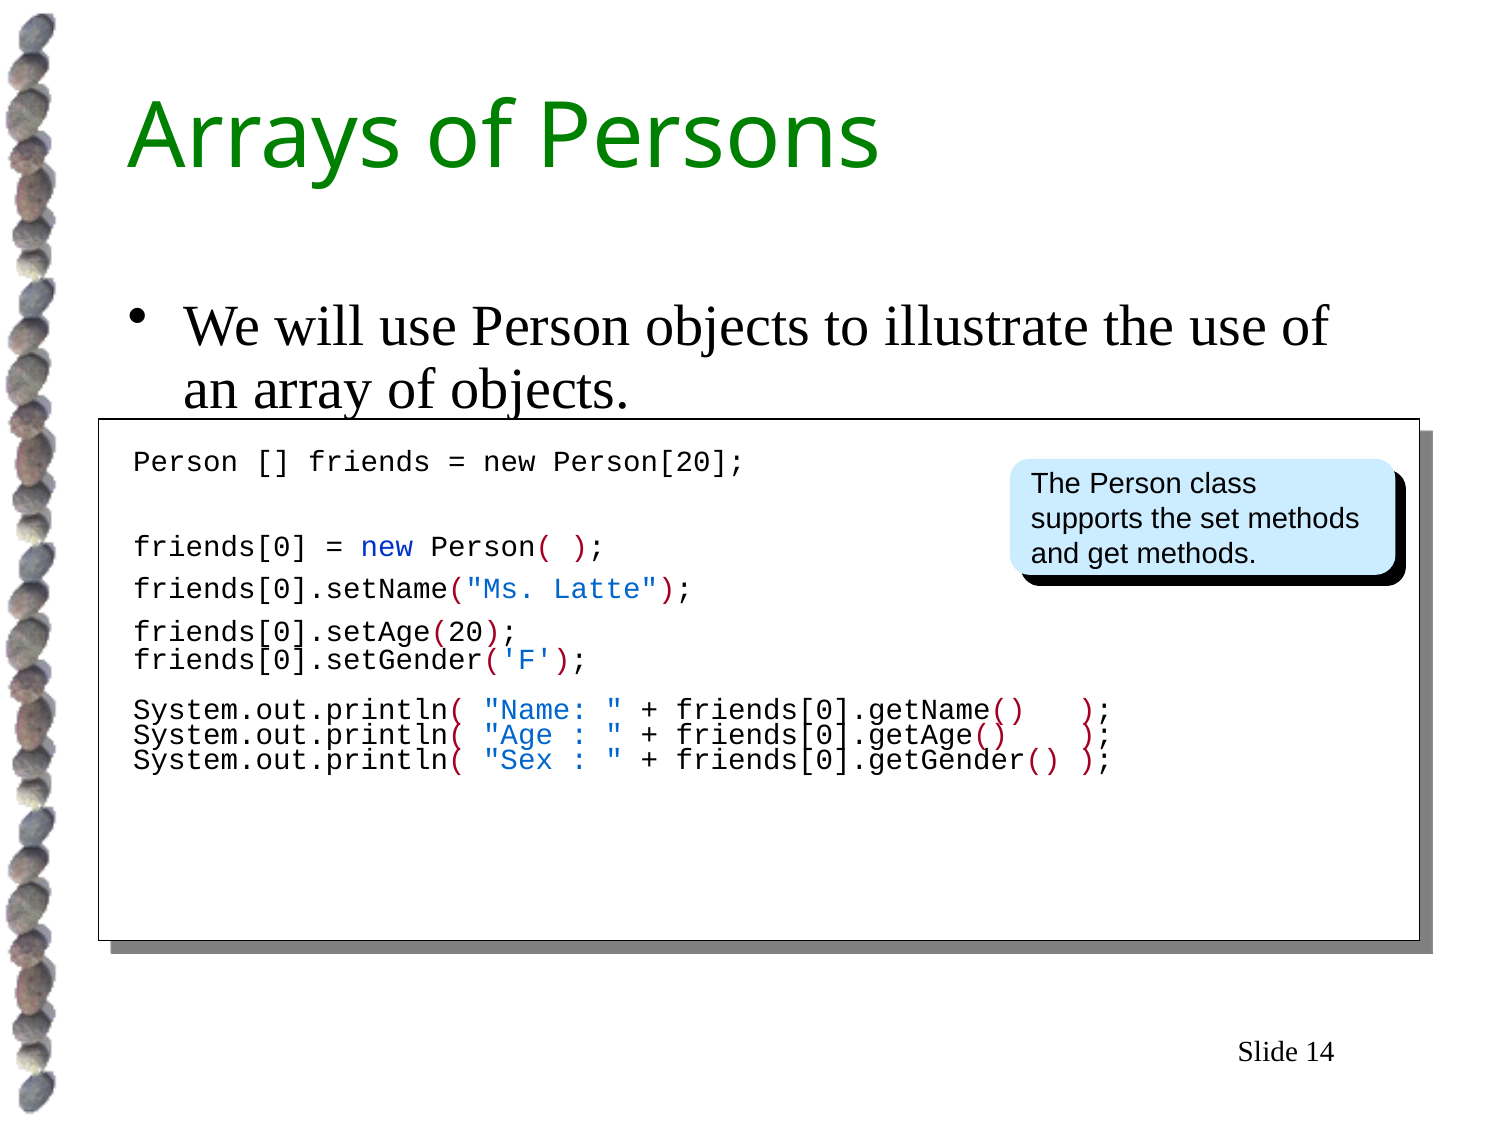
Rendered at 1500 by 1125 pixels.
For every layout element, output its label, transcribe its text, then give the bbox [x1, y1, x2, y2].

title Arrays of Persons [112, 75, 1388, 188]
list We will use Person objects to illustrate the use of an array of objects. [112, 287, 1388, 390]
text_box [98, 418, 1420, 941]
slide_number Slide 14 [1037, 1024, 1351, 1101]
picture [0, 0, 65, 1125]
